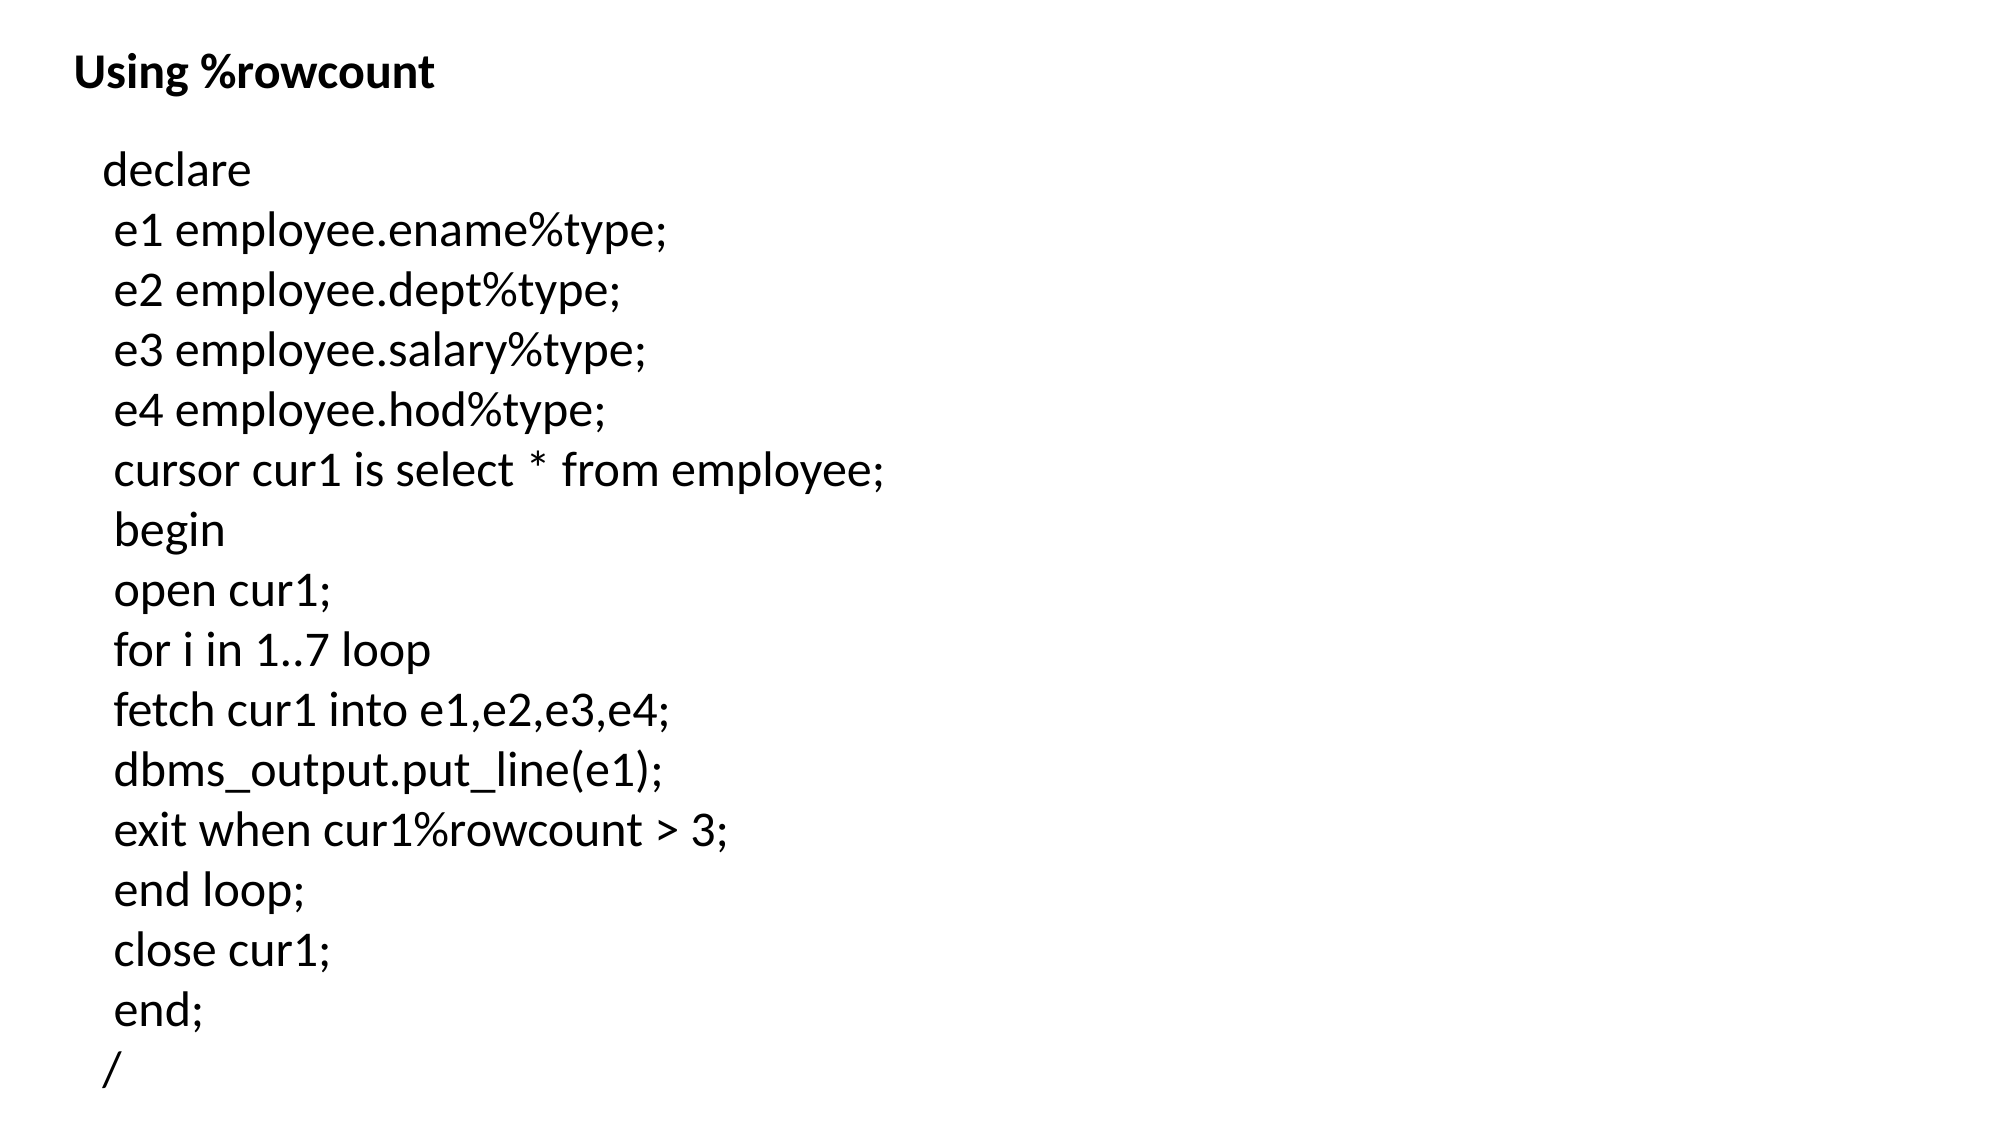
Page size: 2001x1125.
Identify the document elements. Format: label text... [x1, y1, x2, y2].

text_box declare e1 employee.ename%type; e2 employee.dept%type; e3 employee.salary%type; e4 employee.hod%type; cursor cur1 is select * from employee; begin open cur1; for i in 1..7 loop fetch cur1 into e1,e2,e3,e4; dbms_output.put_line(e1); exit when cur1%rowcount > 3; end loop; close cur1; end; / [87, 128, 1756, 1104]
text_box Using %rowcount [58, 30, 720, 106]
